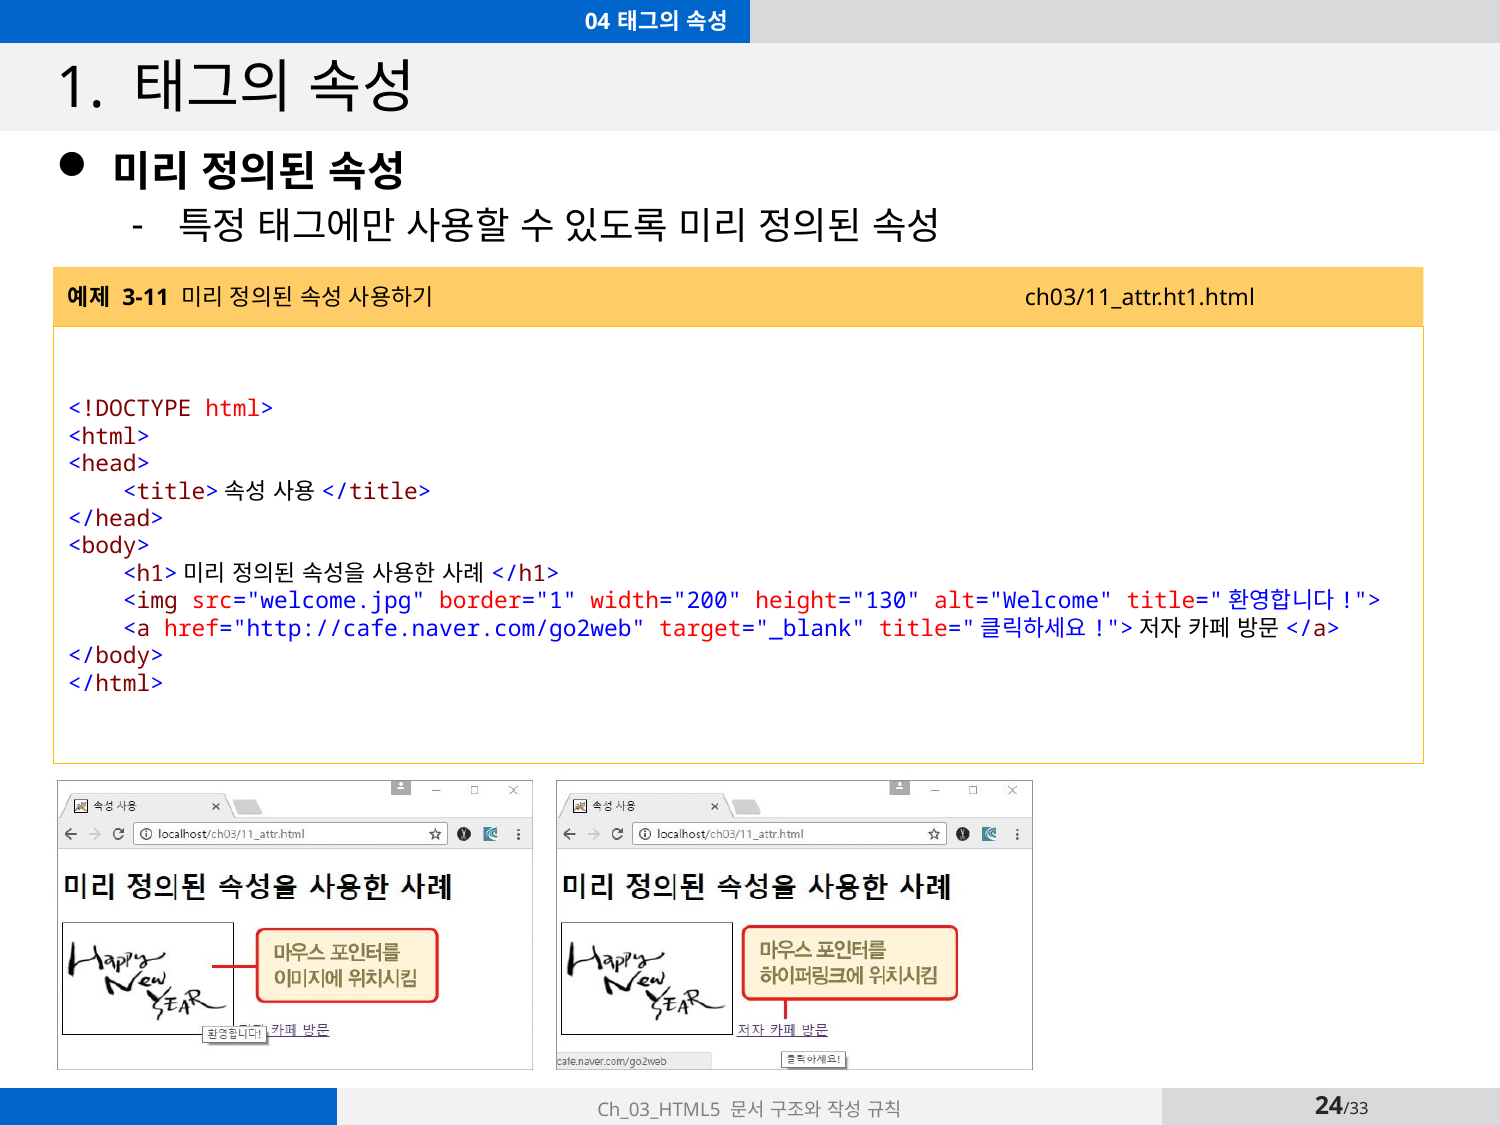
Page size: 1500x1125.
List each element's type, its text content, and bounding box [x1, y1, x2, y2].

list 미리 정의된 속성 특정 태그에만 사용할 수 있도록 미리 정의된 속성 [41, 136, 1460, 268]
text_box 04 태그의 속성 [0, 0, 743, 43]
text_box <!DOCTYPE html> <html> <head> <title>속성 사용</title> </head> <body> <h1>미리 정의된 속성을 사용한 사례</h1> <img src="welcome.jpg" border="1" width="200" height="130" alt="Welcome" title="환영합니다!"> <a href="http://cafe.naver.com/go2web" target="_blank" title="클릭하세요!">저자 카페 방문</a> </body> </html> [51, 324, 1425, 765]
text_box 예제 3-11 미리 정의된 속성 사용하기 ch03/11_attr.ht1.html [51, 265, 1425, 324]
title 1. 태그의 속성 [41, 42, 1459, 128]
picture [53, 774, 1037, 1077]
